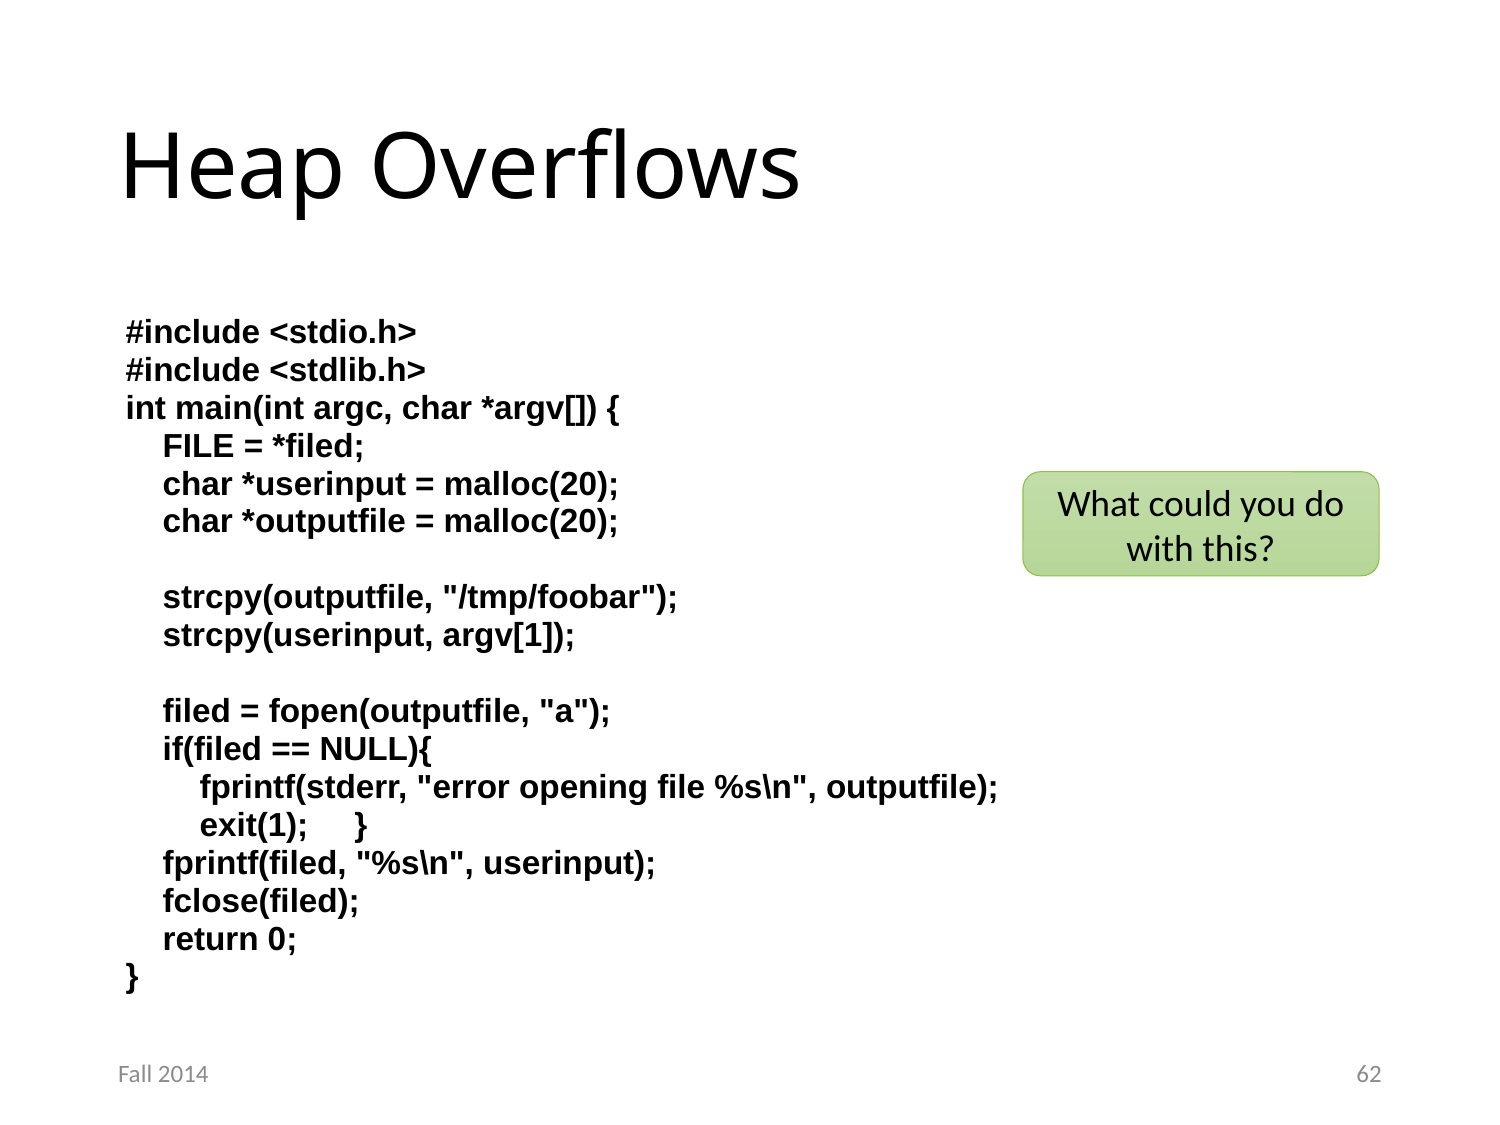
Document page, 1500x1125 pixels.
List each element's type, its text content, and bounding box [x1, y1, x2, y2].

text_box #include <stdio.h> #include <stdlib.h> int main(int argc, char *argv[]) { FILE = *filed; char *userinput = malloc(20); char *outputfile = malloc(20); strcpy(outputfile, "/tmp/foobar"); strcpy(userinput, argv[1]); filed = fopen(outputfile, "a"); if(filed == NULL){ fprintf(stderr, "error opening file %s\n", outputfile); exit(1); } fprintf(filed, "%s\n", userinput); fclose(filed); return 0; } [110, 305, 1016, 1043]
slide_number 62 [1059, 1042, 1397, 1103]
slide_number Fall 2014 [103, 1042, 441, 1103]
title Heap Overflows [103, 59, 1397, 278]
text_box What could you do with this? [1022, 471, 1380, 577]
